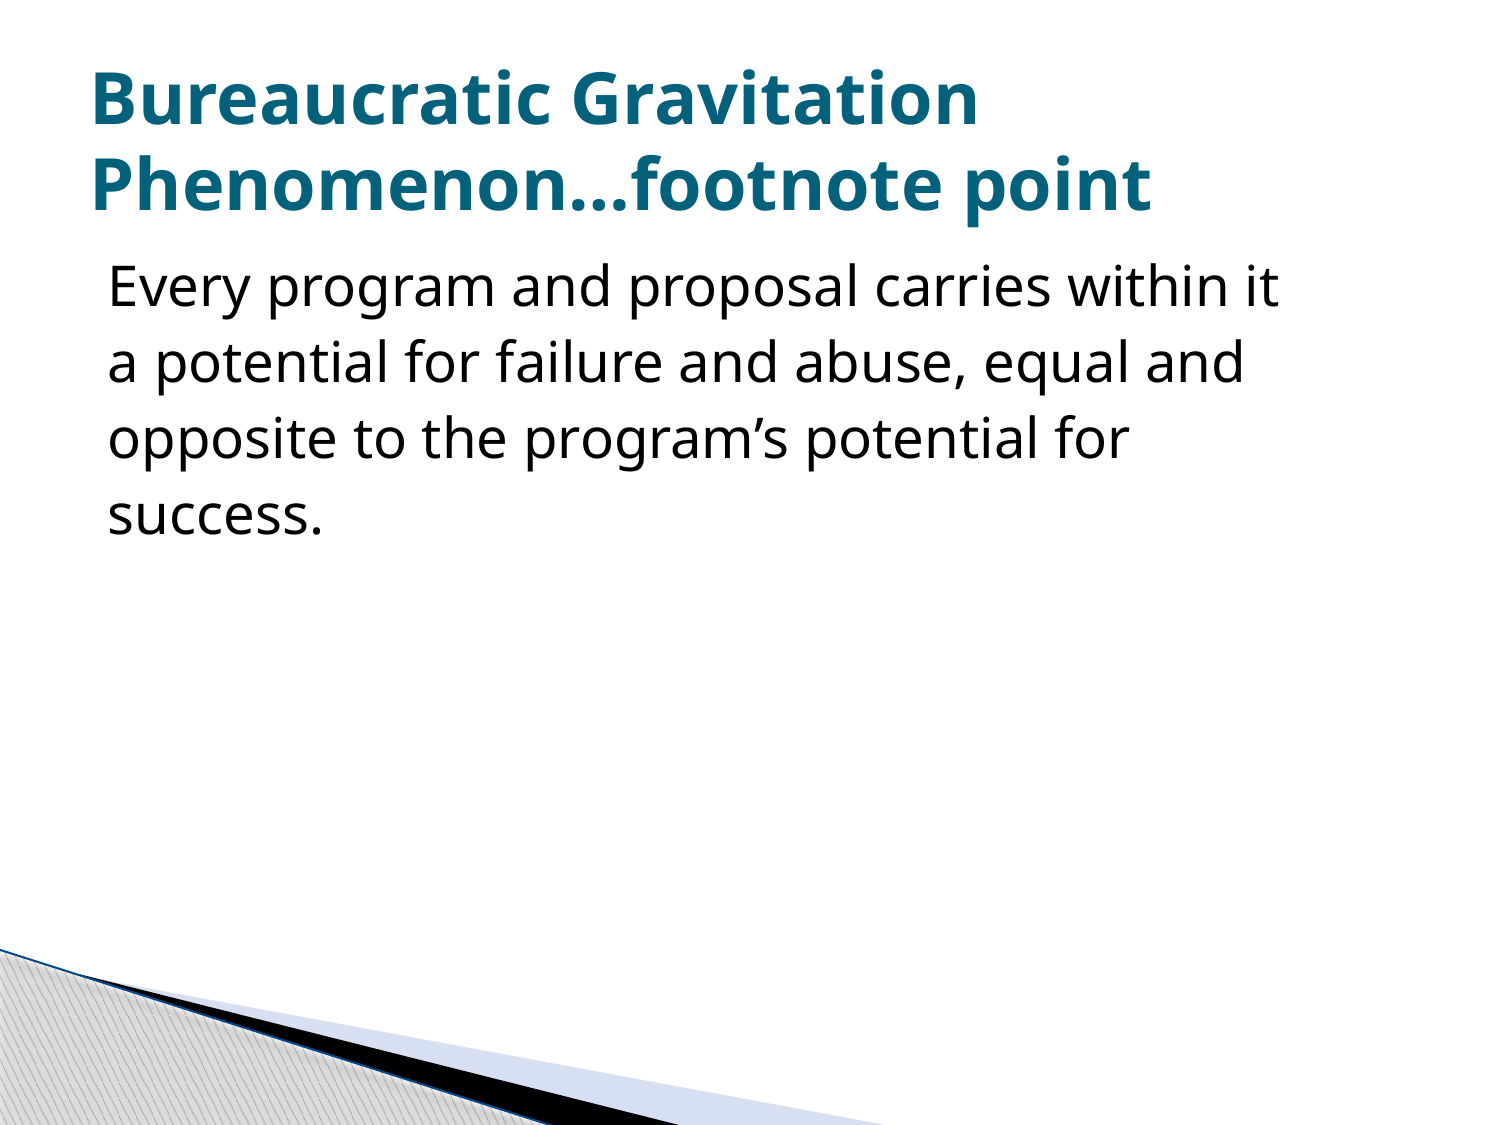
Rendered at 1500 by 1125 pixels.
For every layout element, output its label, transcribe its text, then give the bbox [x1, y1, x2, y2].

list Every program and proposal carries within it a potential for failure and abuse, equal and opposite to the program’s potential for success. [75, 242, 1425, 986]
title Bureaucratic Gravitation Phenomenon…footnote point [75, 45, 1425, 233]
